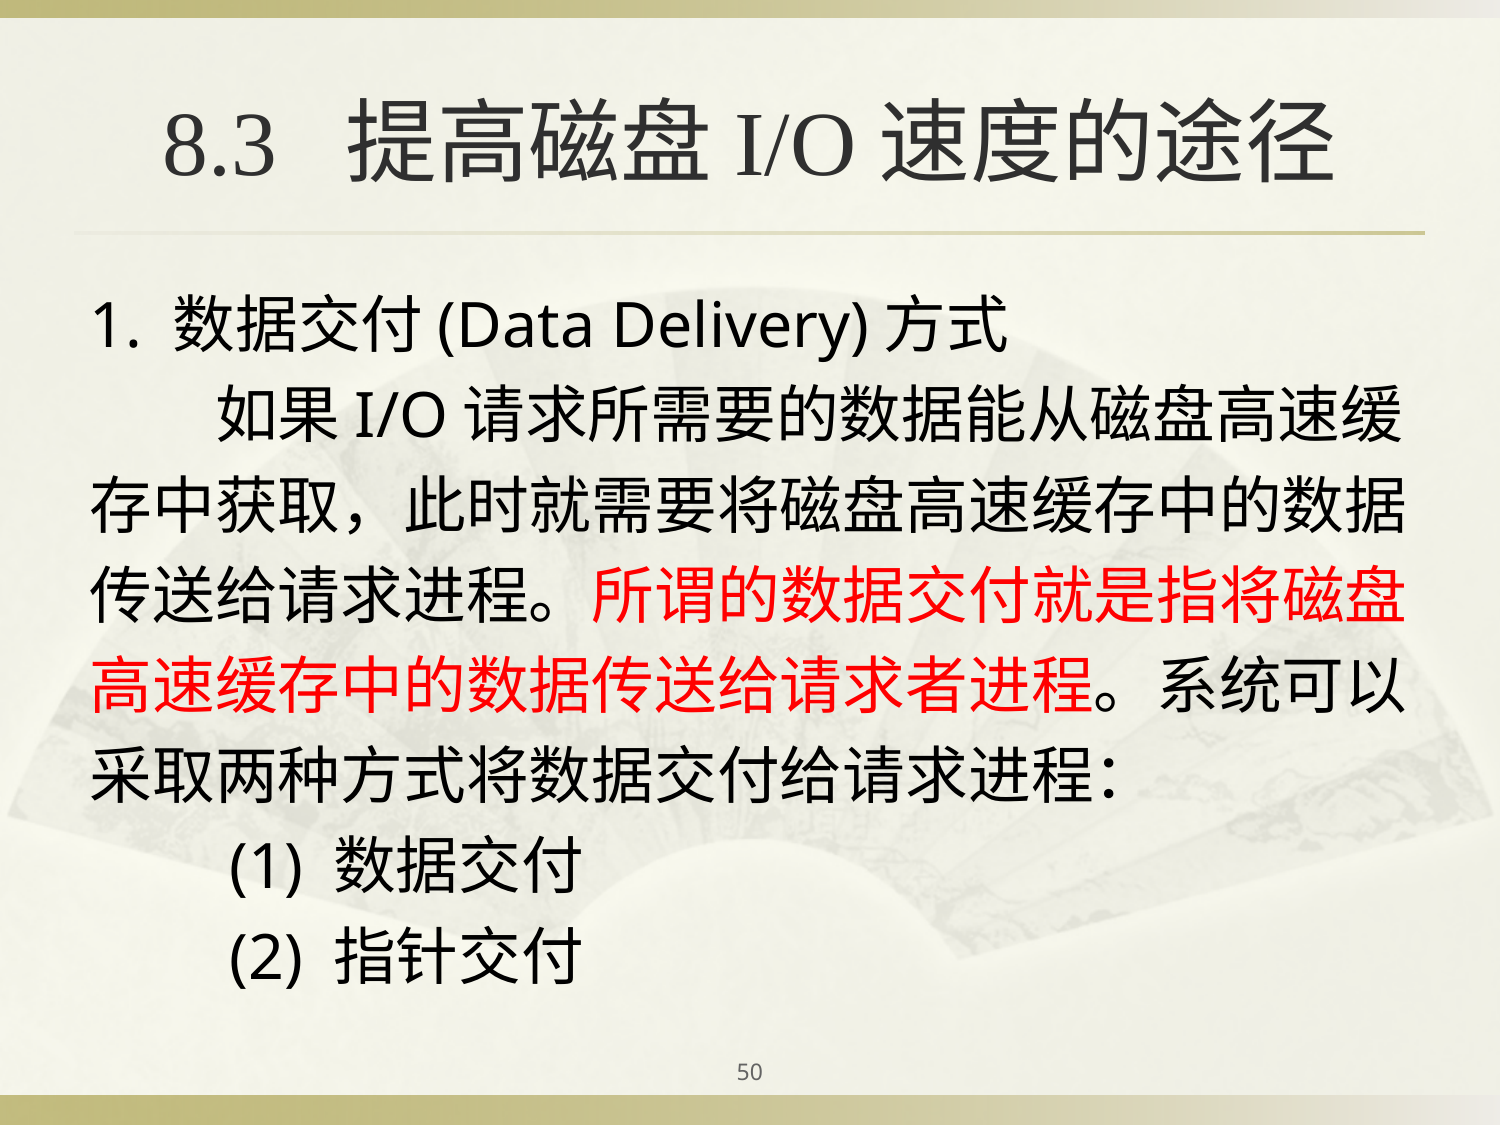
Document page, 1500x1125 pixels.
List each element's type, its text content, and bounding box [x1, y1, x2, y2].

slide_number 50 [675, 1050, 825, 1097]
title 8.3 提高磁盘I/O速度的途径 [75, 45, 1425, 233]
list 1. 数据交付(Data Delivery)方式 如果I/O请求所需要的数据能从磁盘高速缓存中获取，此时就需要将磁盘高速缓存中的数据传送给请求进程。所谓的数据交付就是指将磁盘高速缓存中的数据传送给请求者进程。系统可以采取两种方式将数据交付给请求进程： (1) 数据交付 (2) 指针交付 [75, 262, 1425, 1032]
